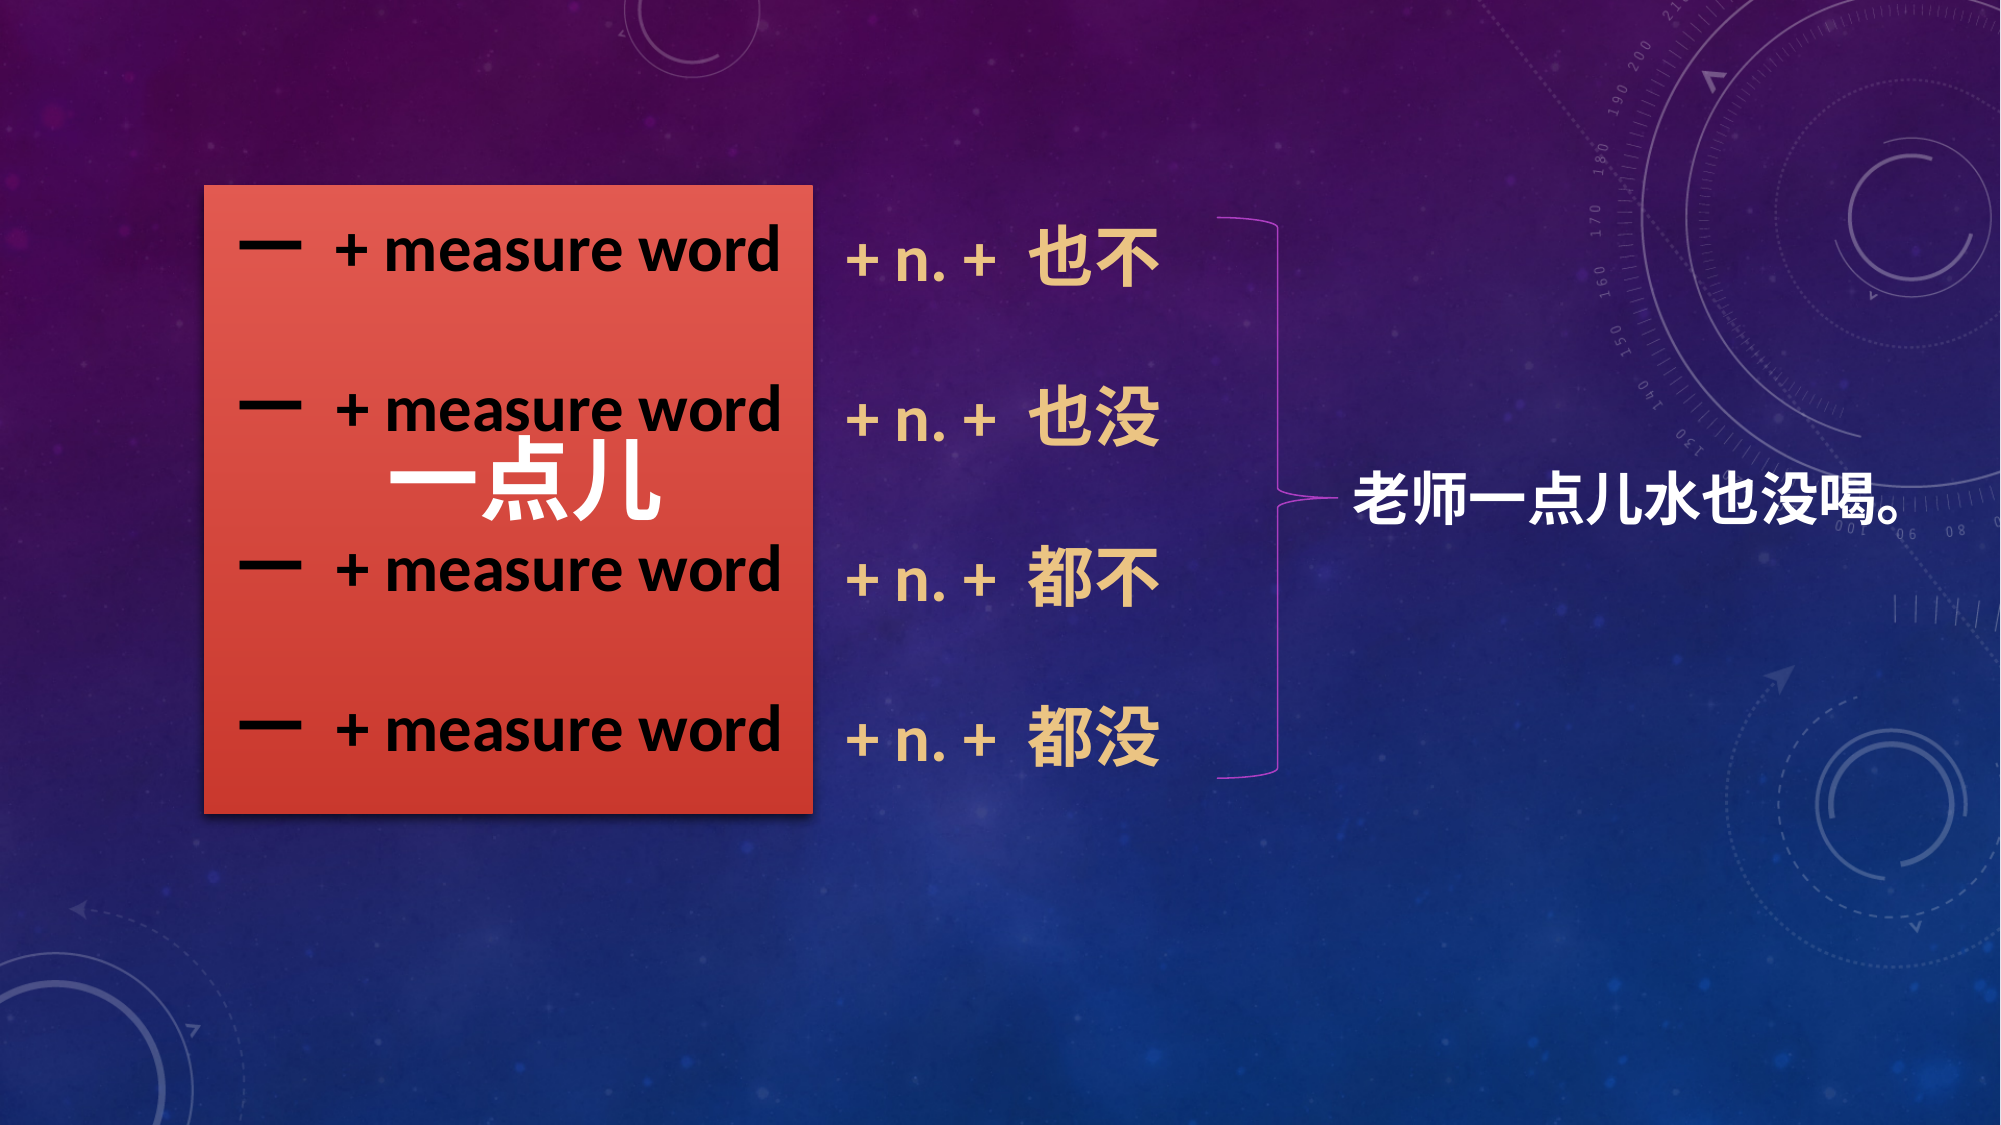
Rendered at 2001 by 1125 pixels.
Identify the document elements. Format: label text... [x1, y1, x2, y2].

text_box 一点儿 [373, 414, 831, 540]
picture [0, 0, 2001, 1125]
text_box 老师一点儿水也没喝。 [1337, 384, 1961, 540]
text_box [204, 185, 813, 814]
text_box 一 + measure word 一 + measure word 一 + measure word 一 + measure word [223, 197, 813, 772]
text_box + n. + 也不 + n. + 也没 + n. + 都不 + n. + 都没 [831, 207, 1364, 827]
text_box [1216, 216, 1337, 779]
